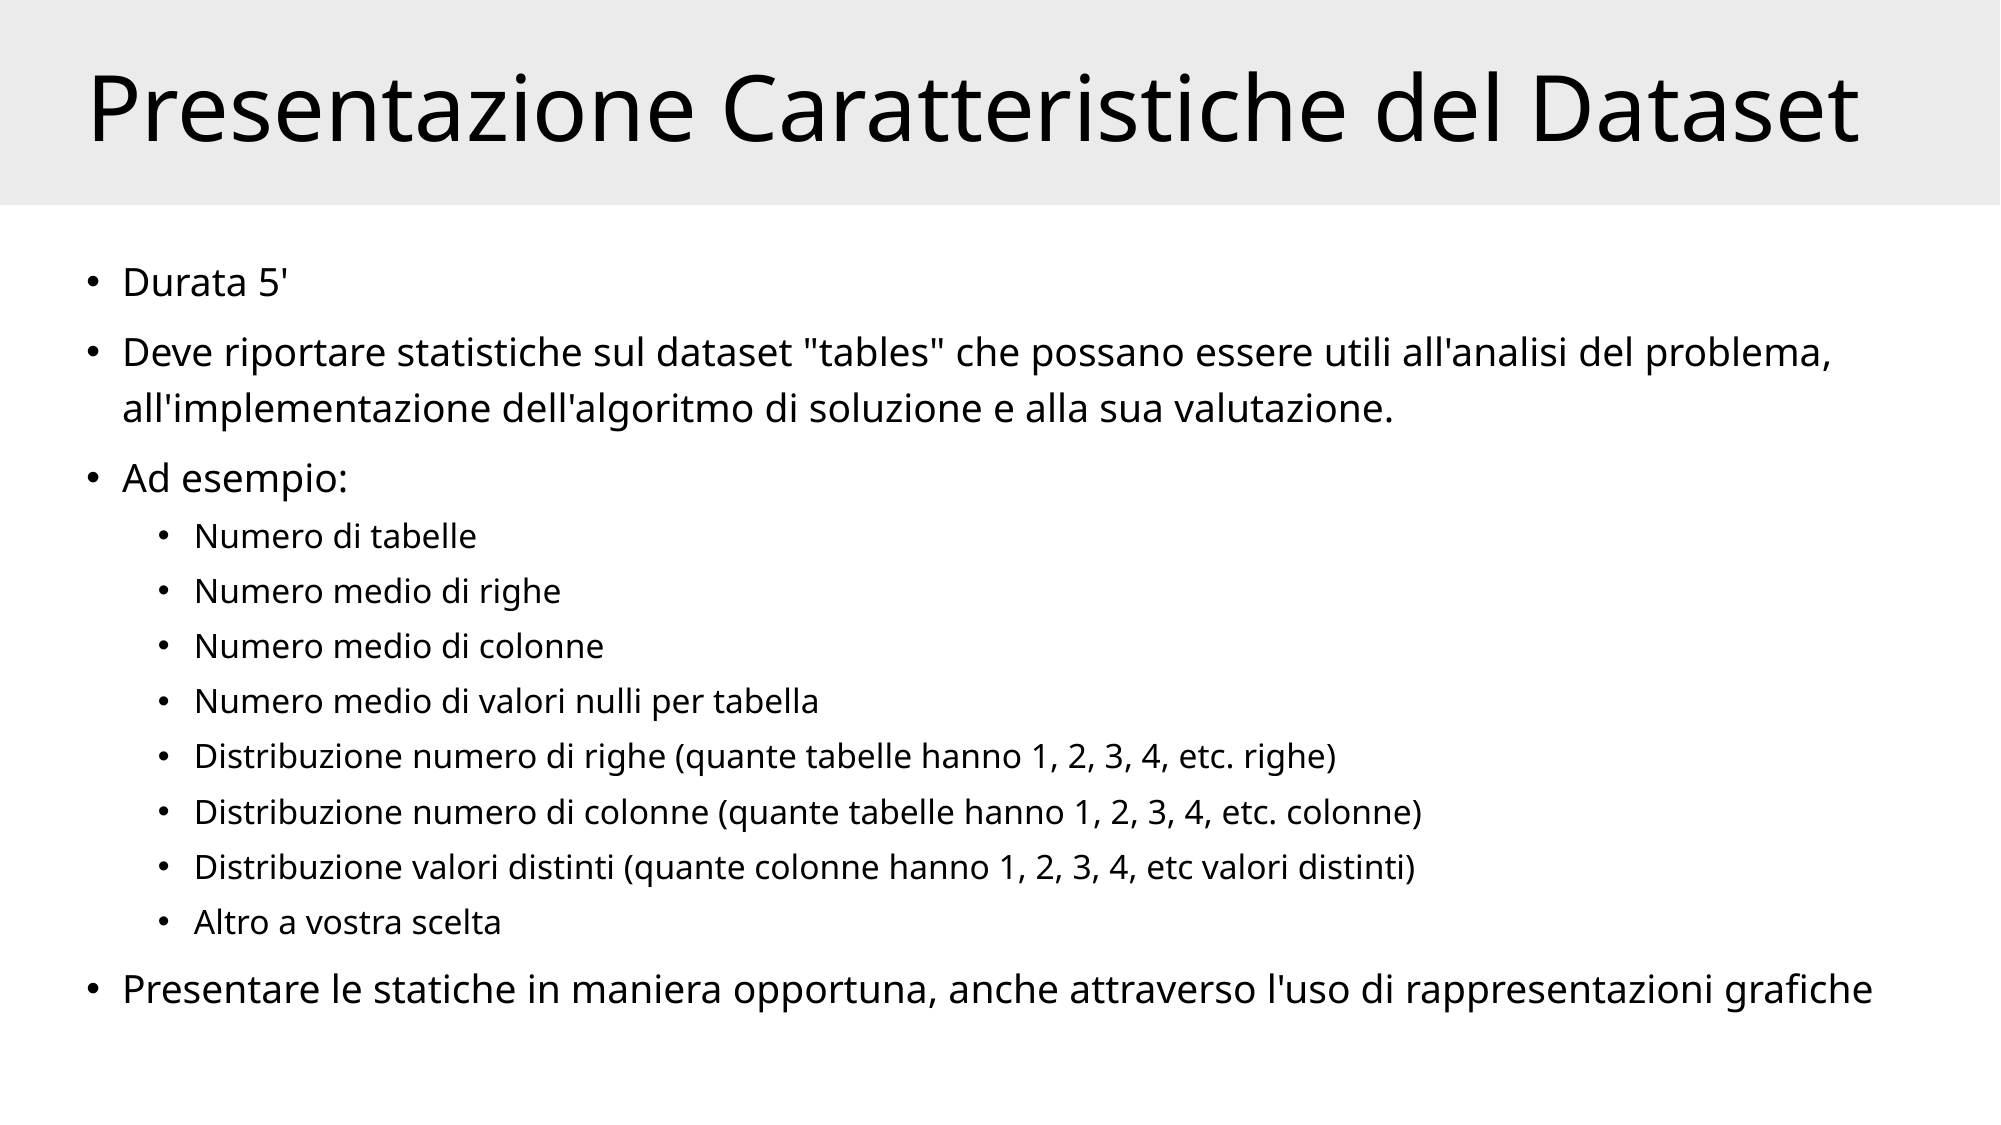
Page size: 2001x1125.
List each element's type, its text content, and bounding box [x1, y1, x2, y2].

list Durata 5' Deve riportare statistiche sul dataset "tables" che possano essere utili all'analisi del problema, all'implementazione dell'algoritmo di soluzione e alla sua valutazione. Ad esempio: Numero di tabelle Numero medio di righe Numero medio di colonne Numero medio di valori nulli per tabella Distribuzione numero di righe (quante tabelle hanno 1, 2, 3, 4, etc. righe) Distribuzione numero di colonne (quante tabelle hanno 1, 2, 3, 4, etc. colonne) Distribuzione valori distinti (quante colonne hanno 1, 2, 3, 4, etc valori distinti) Altro a vostra scelta Presentare le statiche in maniera opportuna, anche attraverso l'uso di rappresentazioni grafiche [71, 240, 1929, 1072]
title Presentazione Caratteristiche del Dataset [71, 53, 1929, 171]
